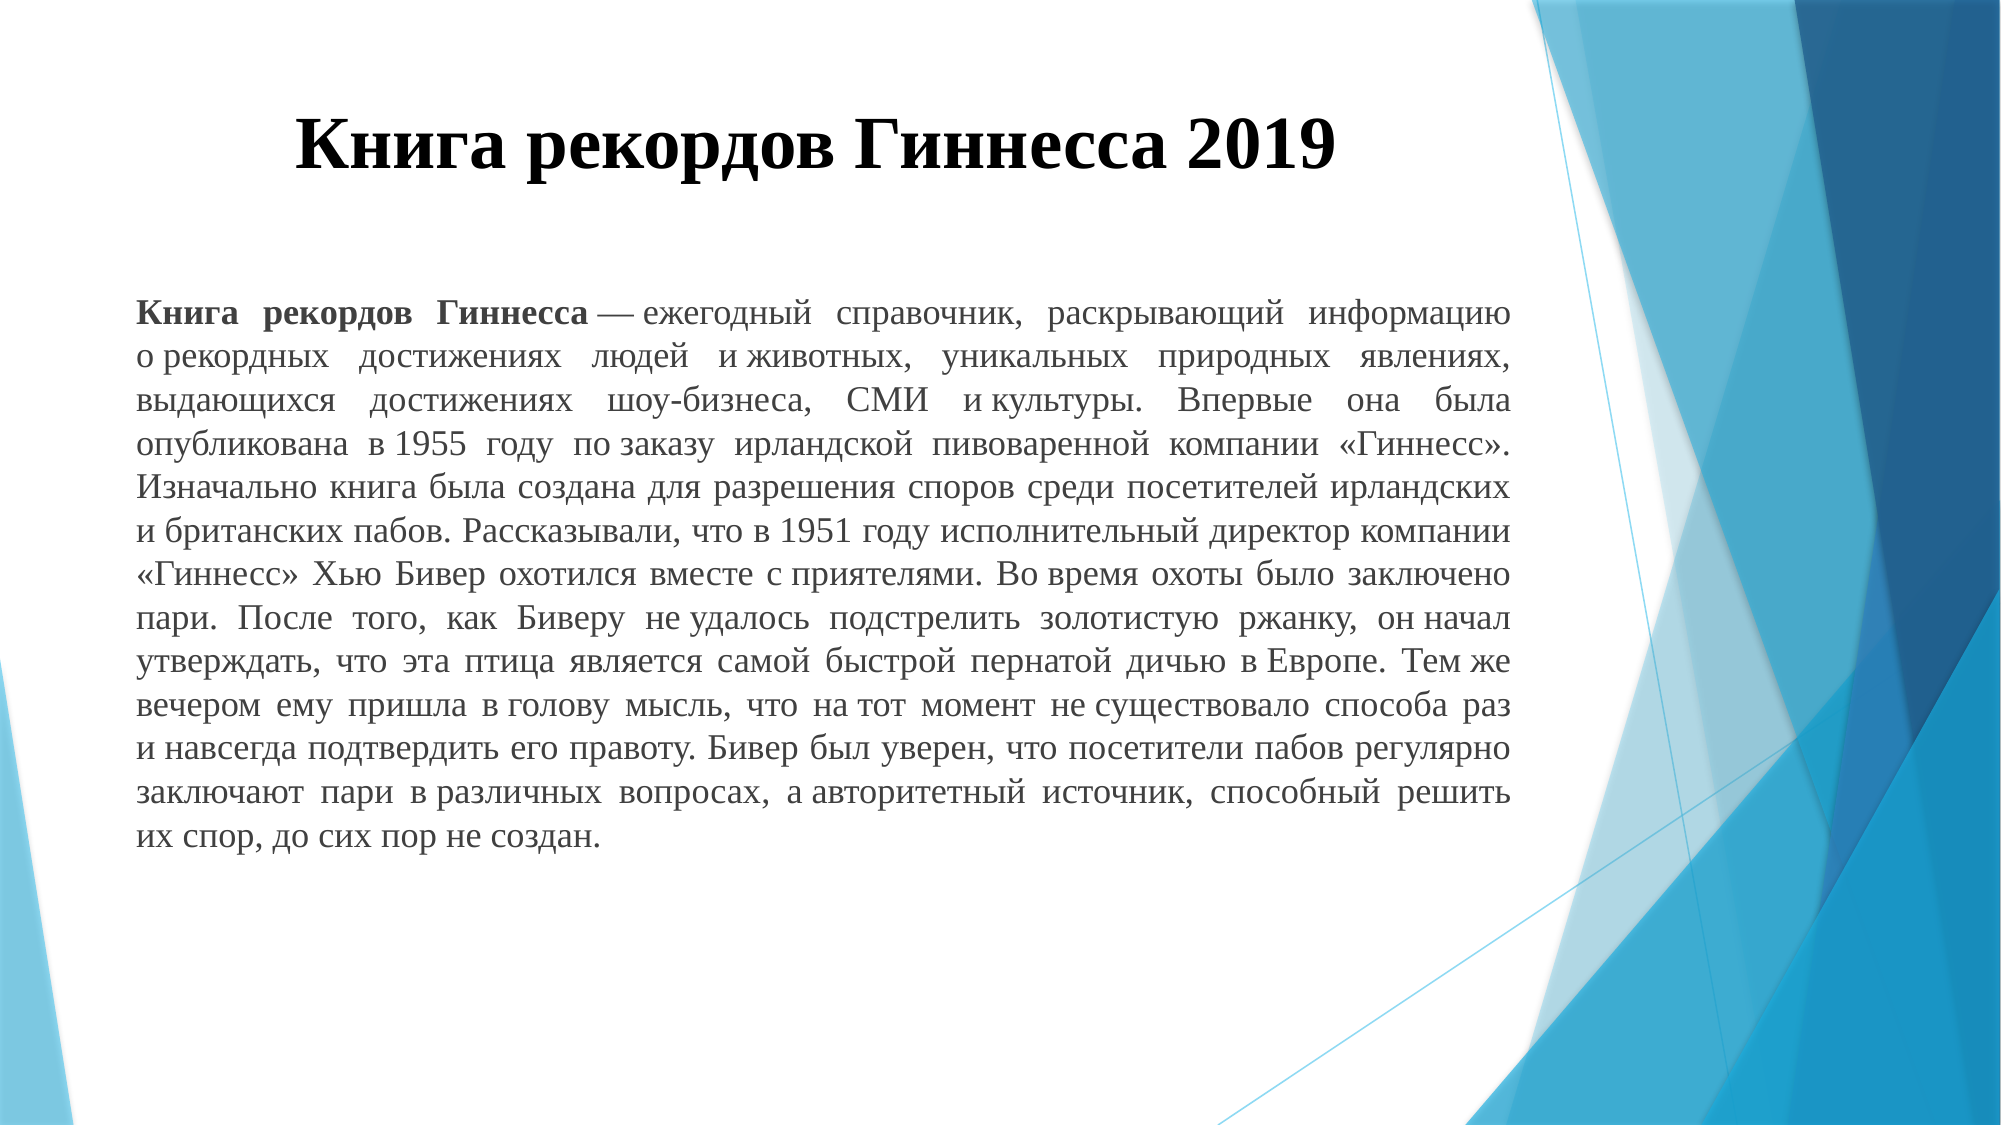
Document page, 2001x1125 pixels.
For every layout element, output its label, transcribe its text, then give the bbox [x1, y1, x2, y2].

title Книга рекордов Гиннесса 2019 [86, 86, 1546, 223]
list Книга рекордов Гиннесса — ежегодный справочник, раскрывающий информацию о рекордных достижениях людей и животных, уникальных природных явлениях, выдающихся достижениях шоу-бизнеса, СМИ и культуры. Впервые она была опубликована в 1955 году по заказу ирландской пивоваренной компании «Гиннесс». Изначально книга была создана для разрешения споров среди посетителей ирландских и британских пабов. Рассказывали, что в 1951 году исполнительный директор компании «Гиннесс» Хью Бивер охотился вместе с приятелями. Во время охоты было заключено пари. После того, как Биверу не удалось подстрелить золотистую ржанку, он начал утверждать, что эта птица является самой быстрой пернатой дичью в Европе. Тем же вечером ему пришла в голову мысль, что на тот момент не существовало способа раз и навсегда подтвердить его правоту. Бивер был уверен, что посетители пабов регулярно заключают пари в различных вопросах, а авторитетный источник, способный решить их спор, до сих пор не создан. [120, 280, 1527, 867]
